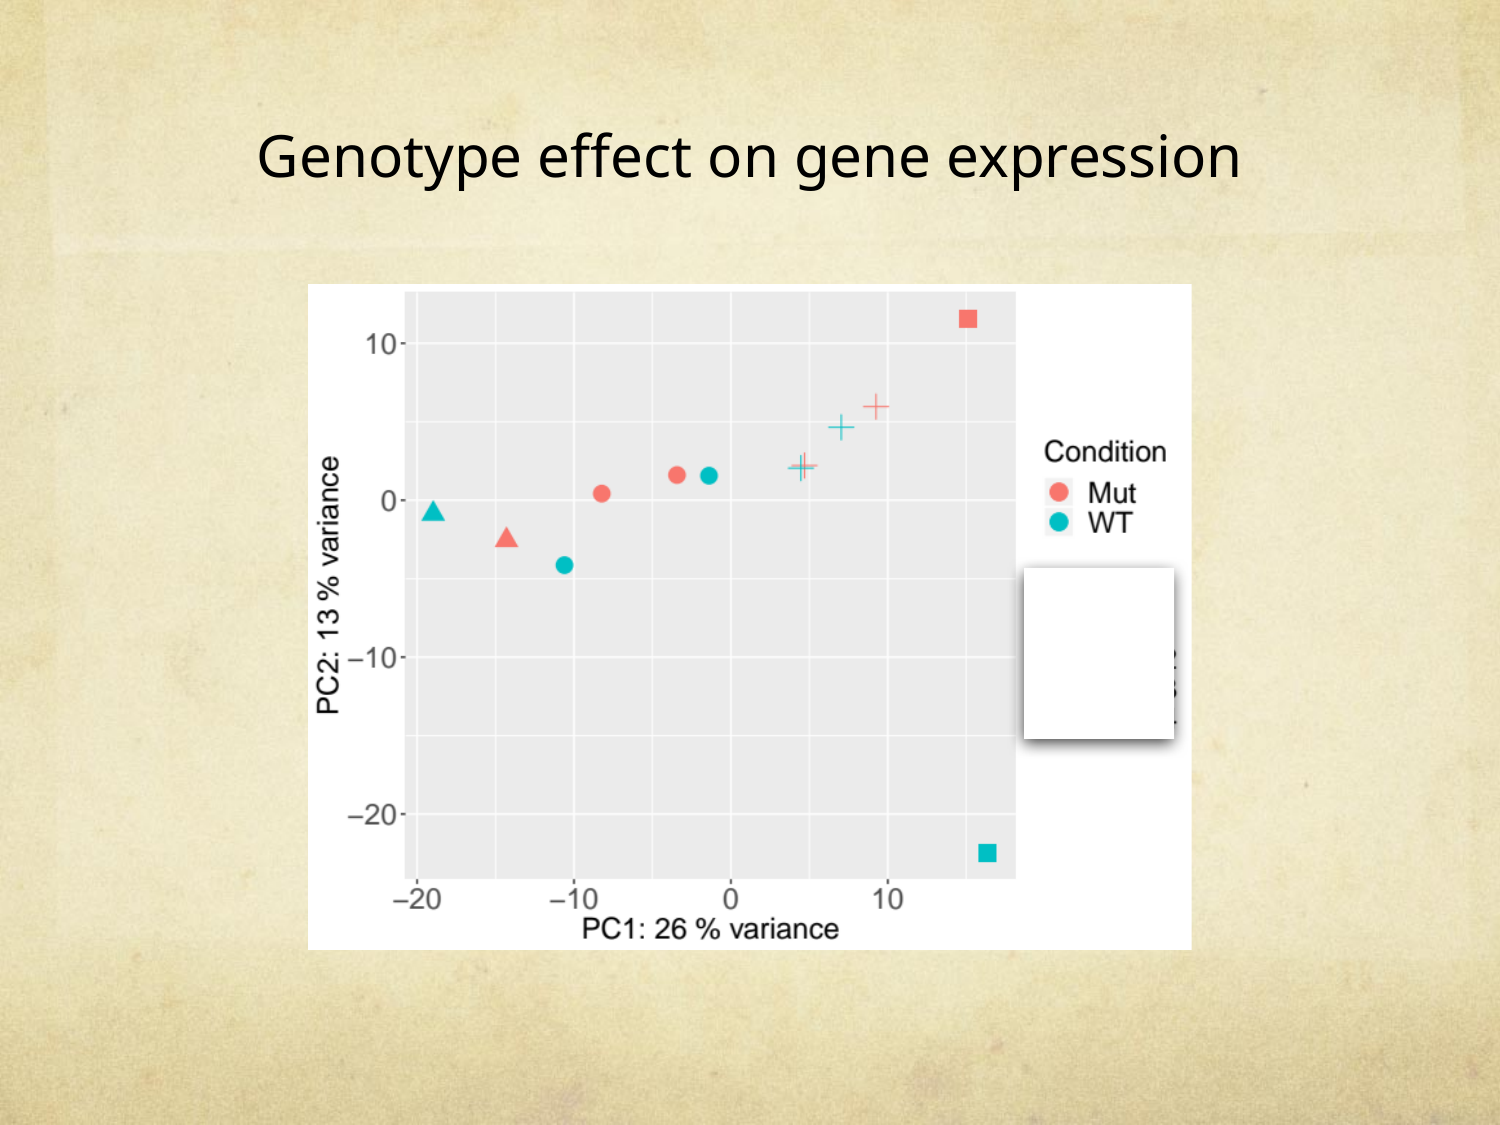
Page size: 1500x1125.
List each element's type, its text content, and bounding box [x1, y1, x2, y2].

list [149, 284, 1351, 951]
title Genotype effect on gene expression [150, 82, 1350, 225]
picture [0, 0, 1500, 1125]
